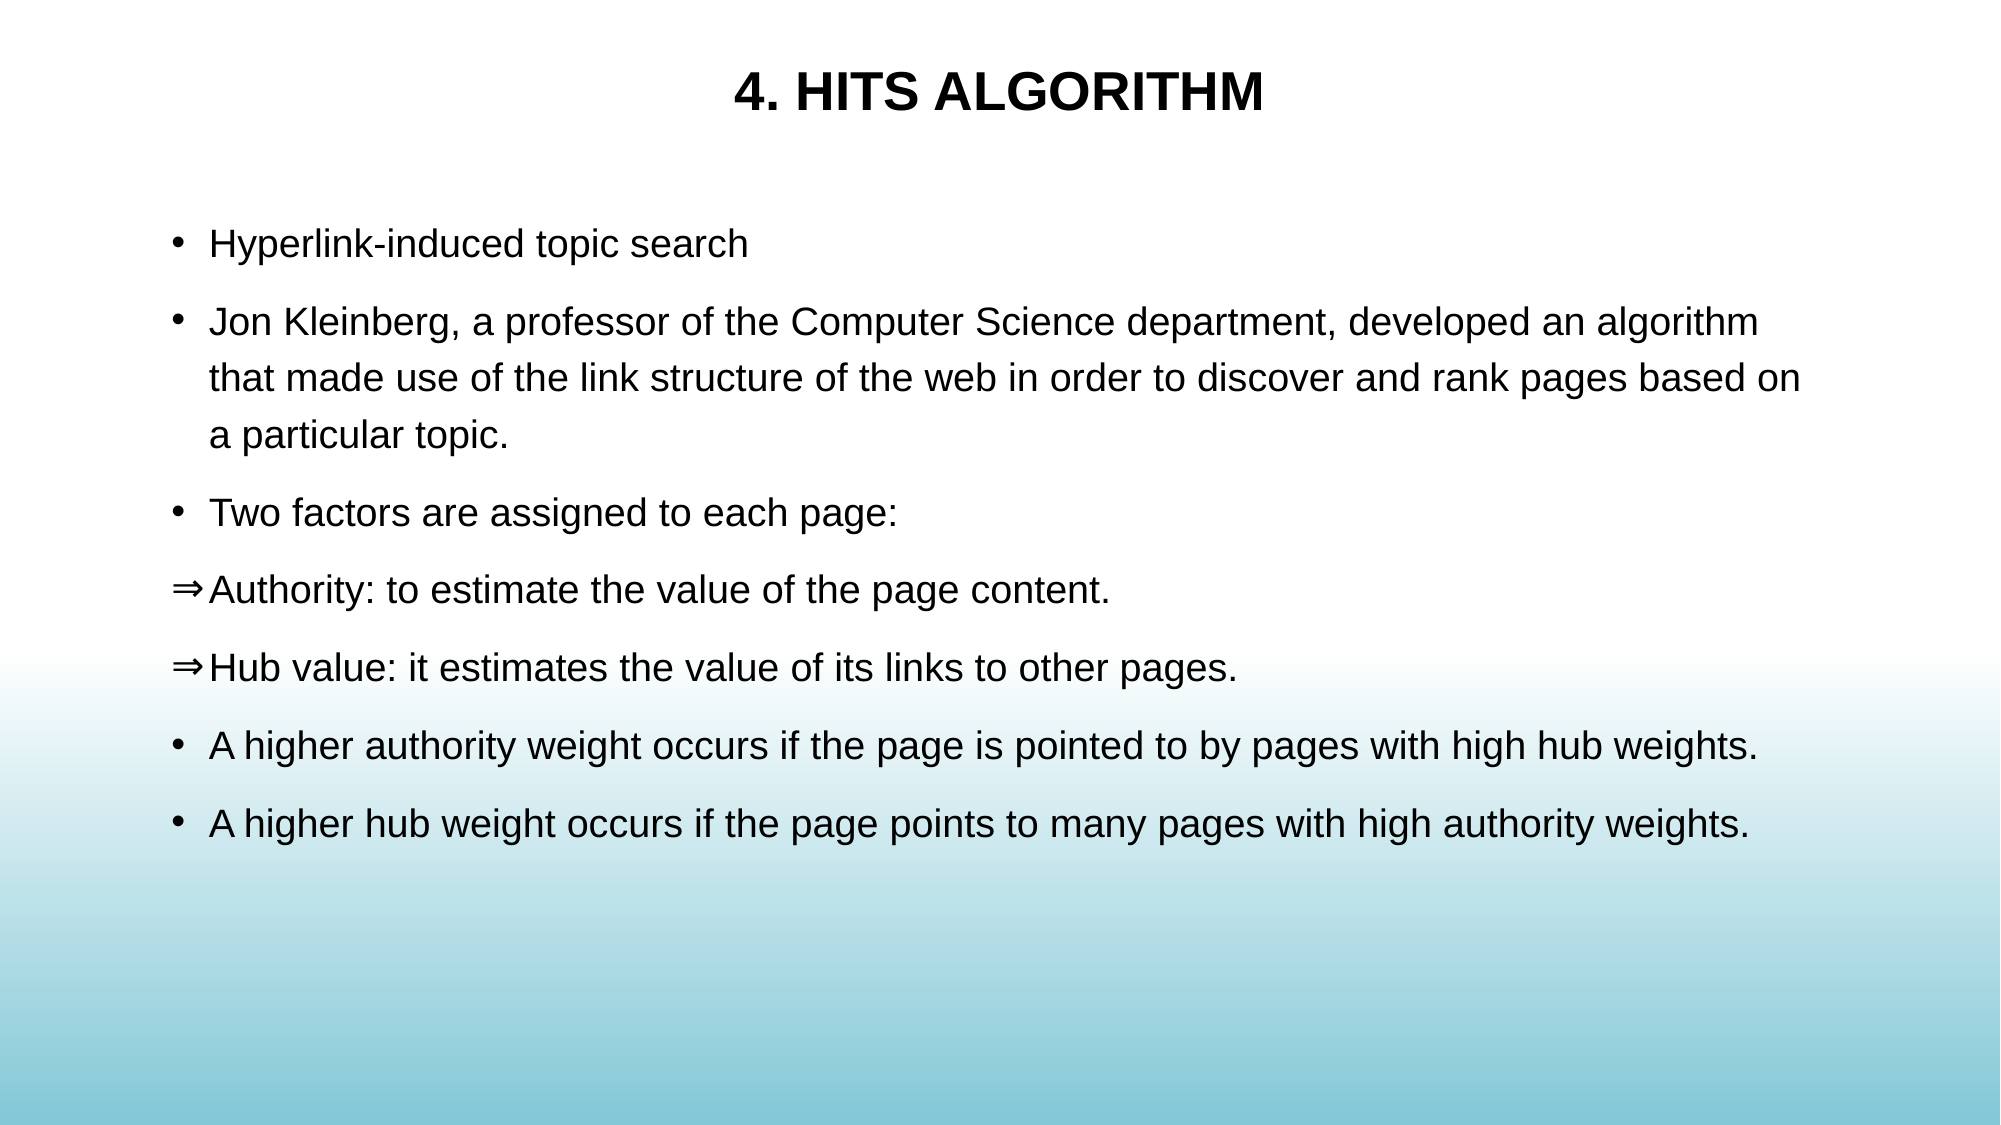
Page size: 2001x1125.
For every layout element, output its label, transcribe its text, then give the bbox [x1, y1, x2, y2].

list Hyperlink-induced topic search Jon Kleinberg, a professor of the Computer Science department, developed an algorithm that made use of the link structure of the web in order to discover and rank pages based on a particular topic. Two factors are assigned to each page: Authority: to estimate the value of the page content. Hub value: it estimates the value of its links to other pages. A higher authority weight occurs if the page is pointed to by pages with high hub weights. A higher hub weight occurs if the page points to many pages with high authority weights. [156, 200, 1844, 1014]
title 4. HITS ALGORITHM [156, 35, 1844, 130]
